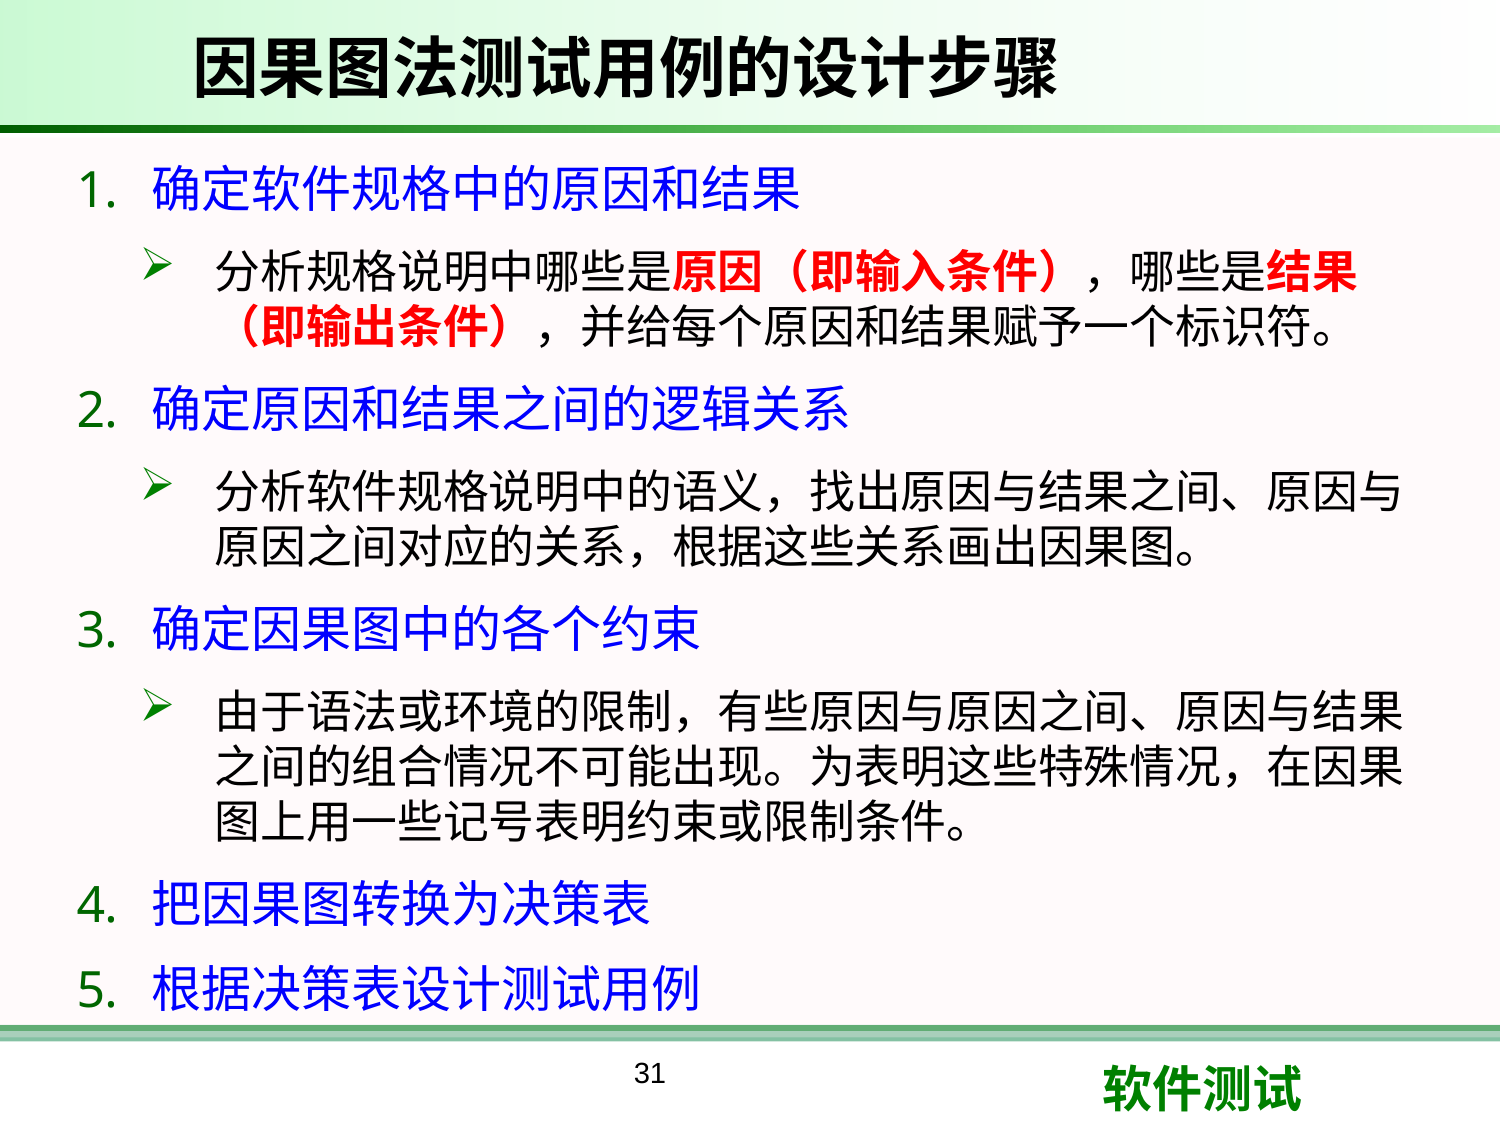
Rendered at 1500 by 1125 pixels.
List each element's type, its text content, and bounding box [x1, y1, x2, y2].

list 确定软件规格中的原因和结果 分析规格说明中哪些是原因（即输入条件），哪些是结果（即输出条件），并给每个原因和结果赋予一个标识符。 确定原因和结果之间的逻辑关系 分析软件规格说明中的语义，找出原因与结果之间、原因与原因之间对应的关系，根据这些关系画出因果图。 确定因果图中的各个约束 由于语法或环境的限制，有些原因与原因之间、原因与结果之间的组合情况不可能出现。为表明这些特殊情况，在因果图上用一些记号表明约束或限制条件。 把因果图转换为决策表 根据决策表设计测试用例 [58, 149, 1463, 1076]
title 因果图法测试用例的设计步骤 [176, 12, 1223, 119]
footer 31 [412, 1046, 888, 1125]
